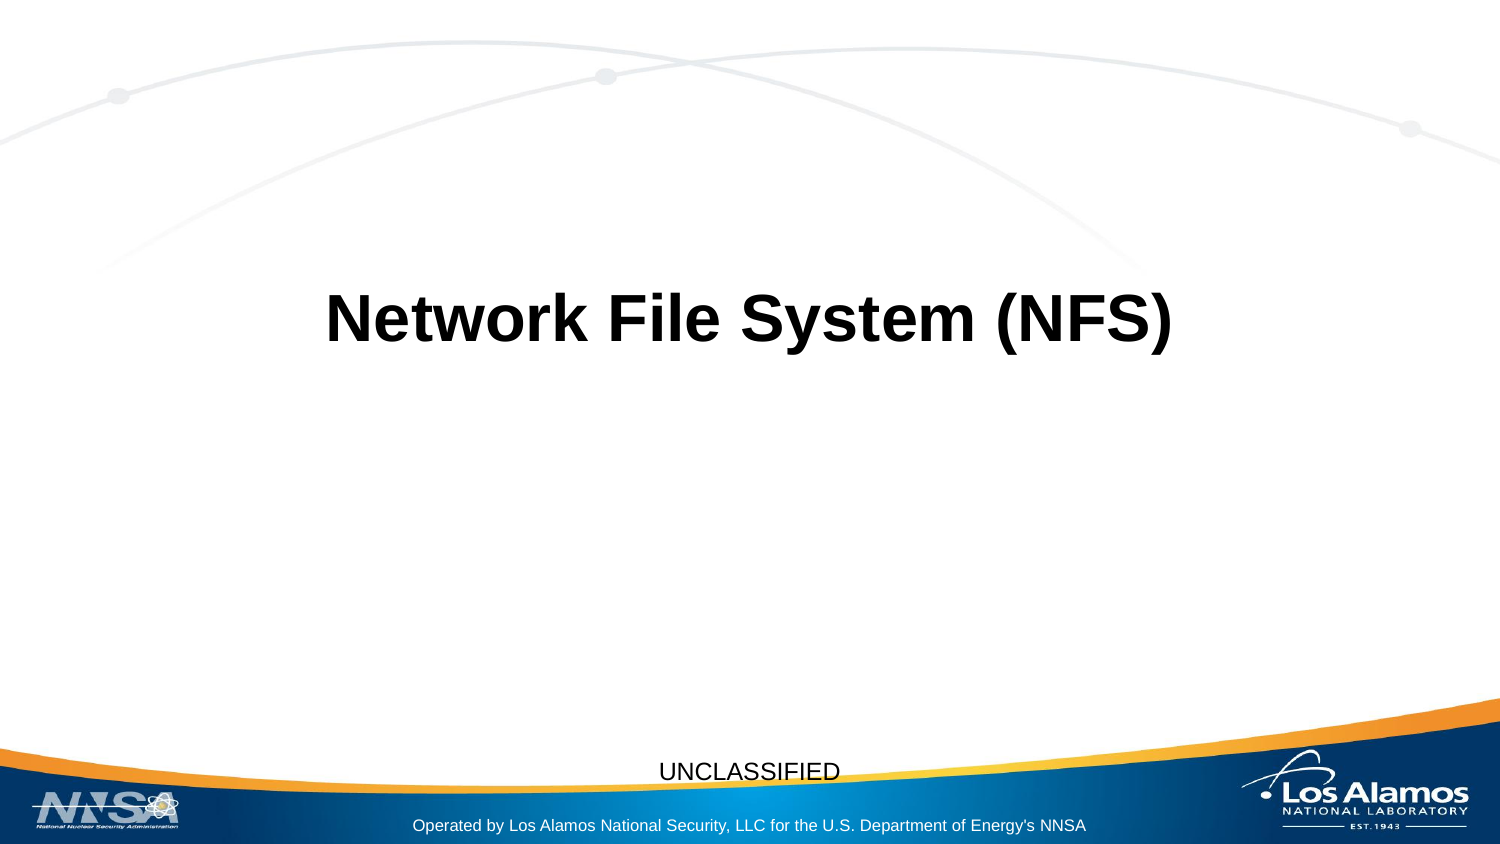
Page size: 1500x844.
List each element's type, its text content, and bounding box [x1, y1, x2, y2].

picture [0, 0, 1500, 844]
title Network File System (NFS) [112, 259, 1388, 450]
